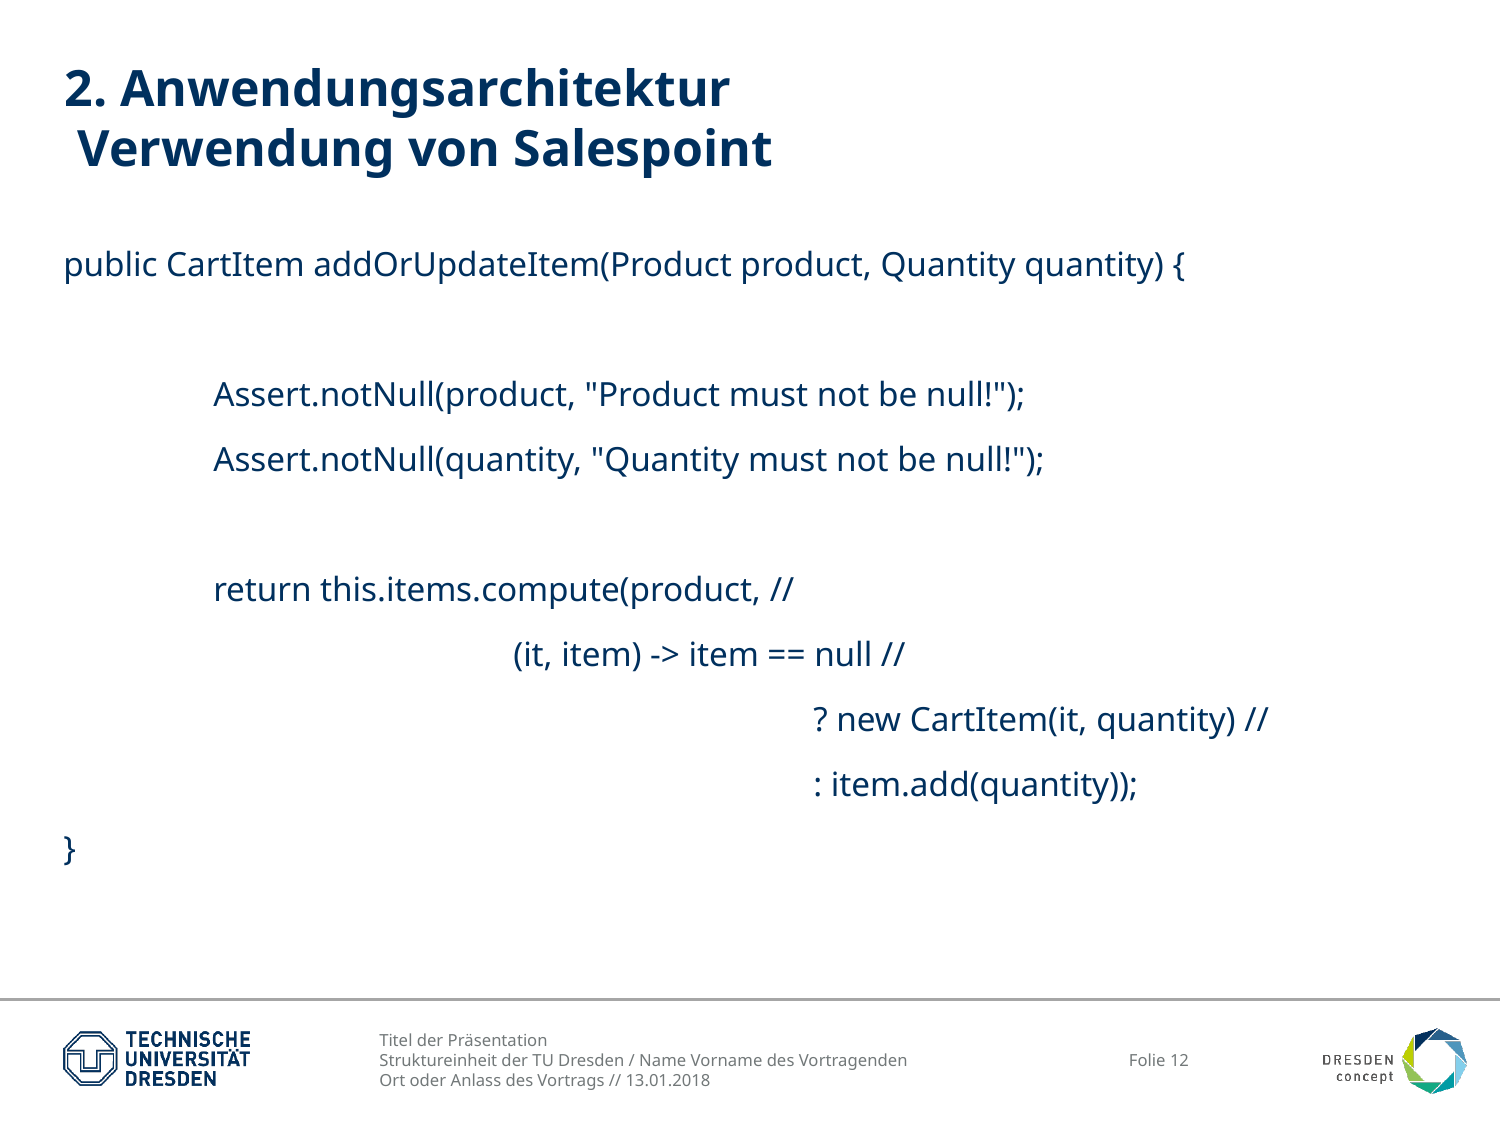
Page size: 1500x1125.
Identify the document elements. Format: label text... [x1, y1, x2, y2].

list public CartItem addOrUpdateItem(Product product, Quantity quantity) { Assert.notNull(product, "Product must not be null!"); Assert.notNull(quantity, "Quantity must not be null!"); return this.items.compute(product, // (it, item) -> item == null // ? new CartItem(it, quantity) // : item.add(quantity)); } [63, 243, 1437, 941]
title 2. Anwendungsarchitektur Verwendung von Salespoint [64, 56, 1437, 190]
picture [63, 1031, 250, 1086]
picture [1323, 1028, 1467, 1094]
